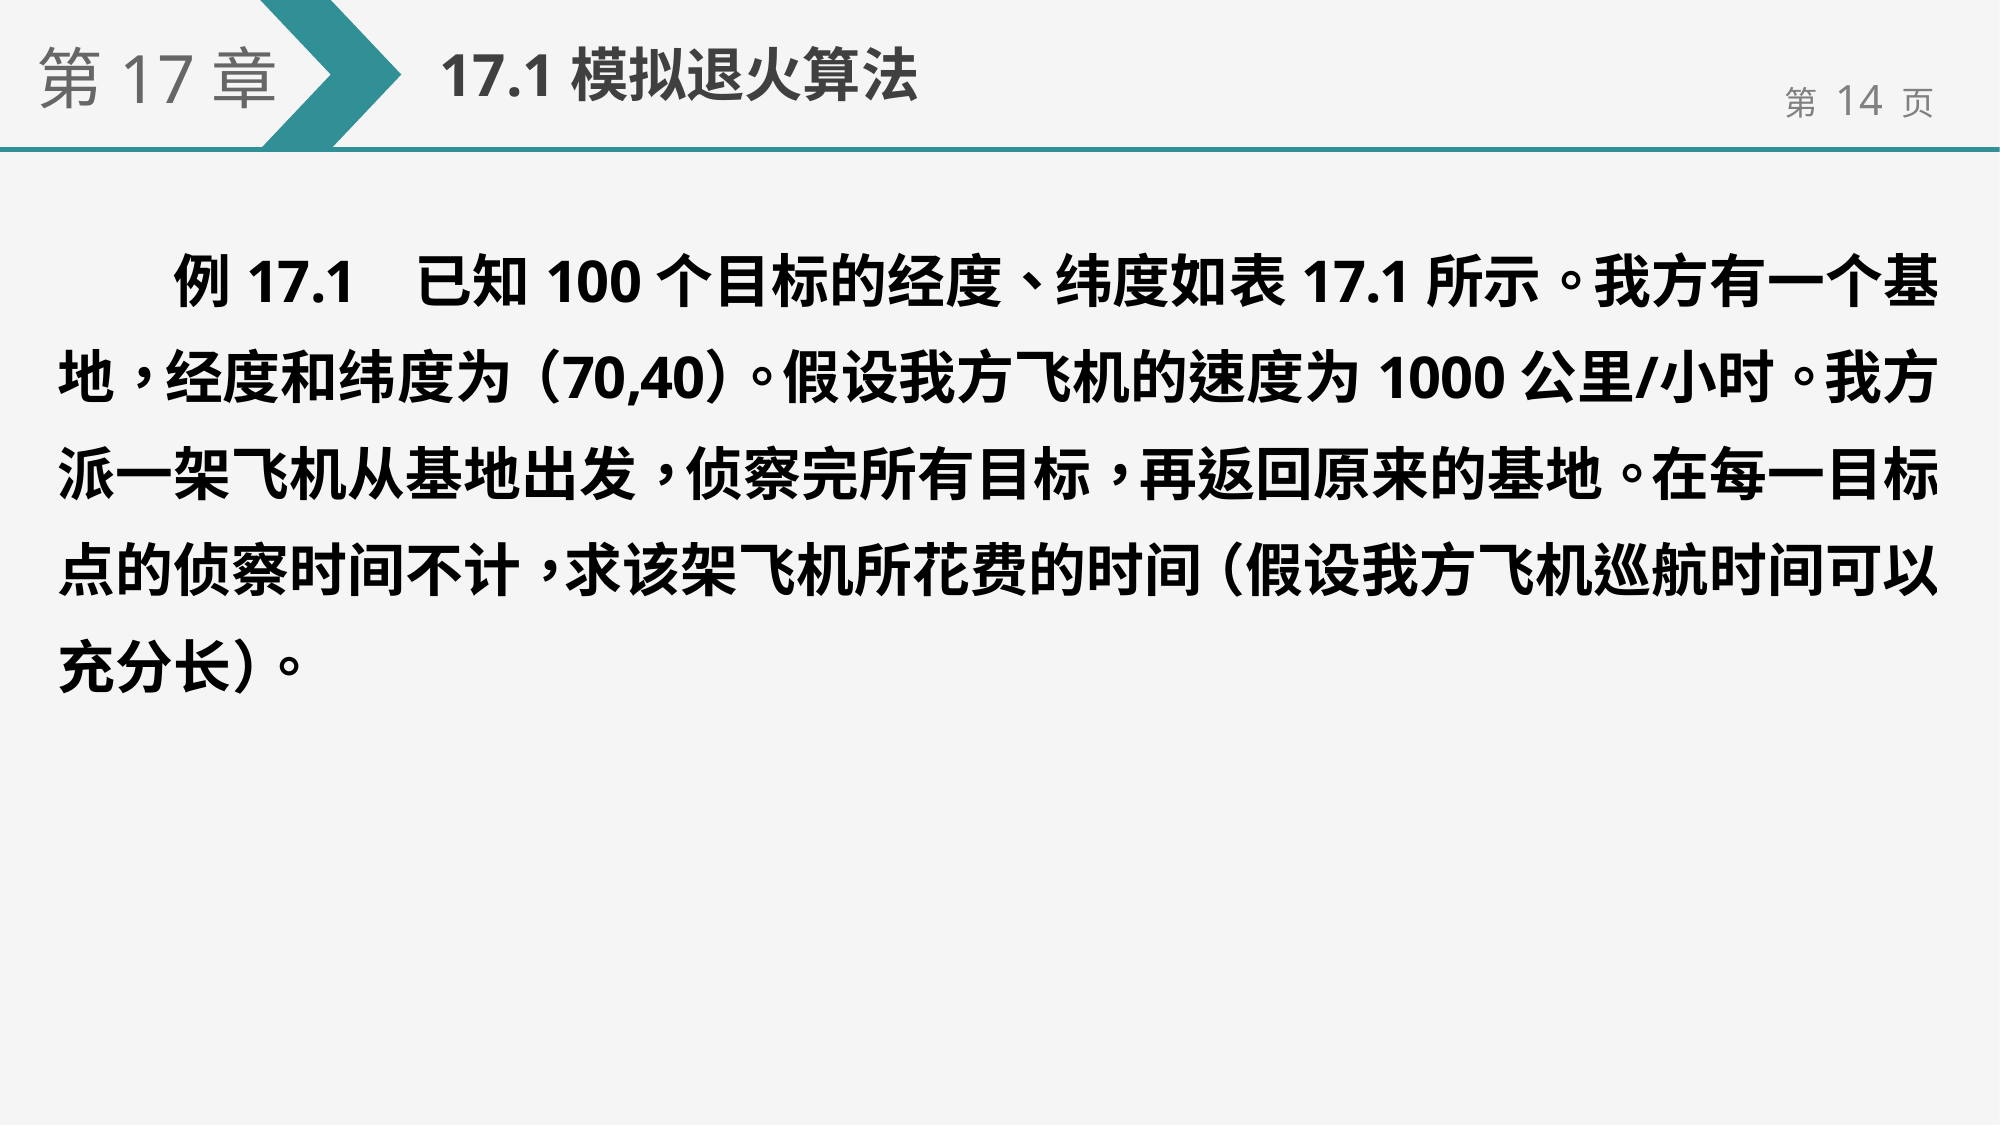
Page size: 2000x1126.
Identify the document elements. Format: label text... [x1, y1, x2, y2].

text_box 第17章 [21, 29, 294, 125]
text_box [57, 217, 1937, 861]
text_box 17.1模拟退火算法 [424, 31, 1366, 116]
text_box [258, 0, 403, 148]
